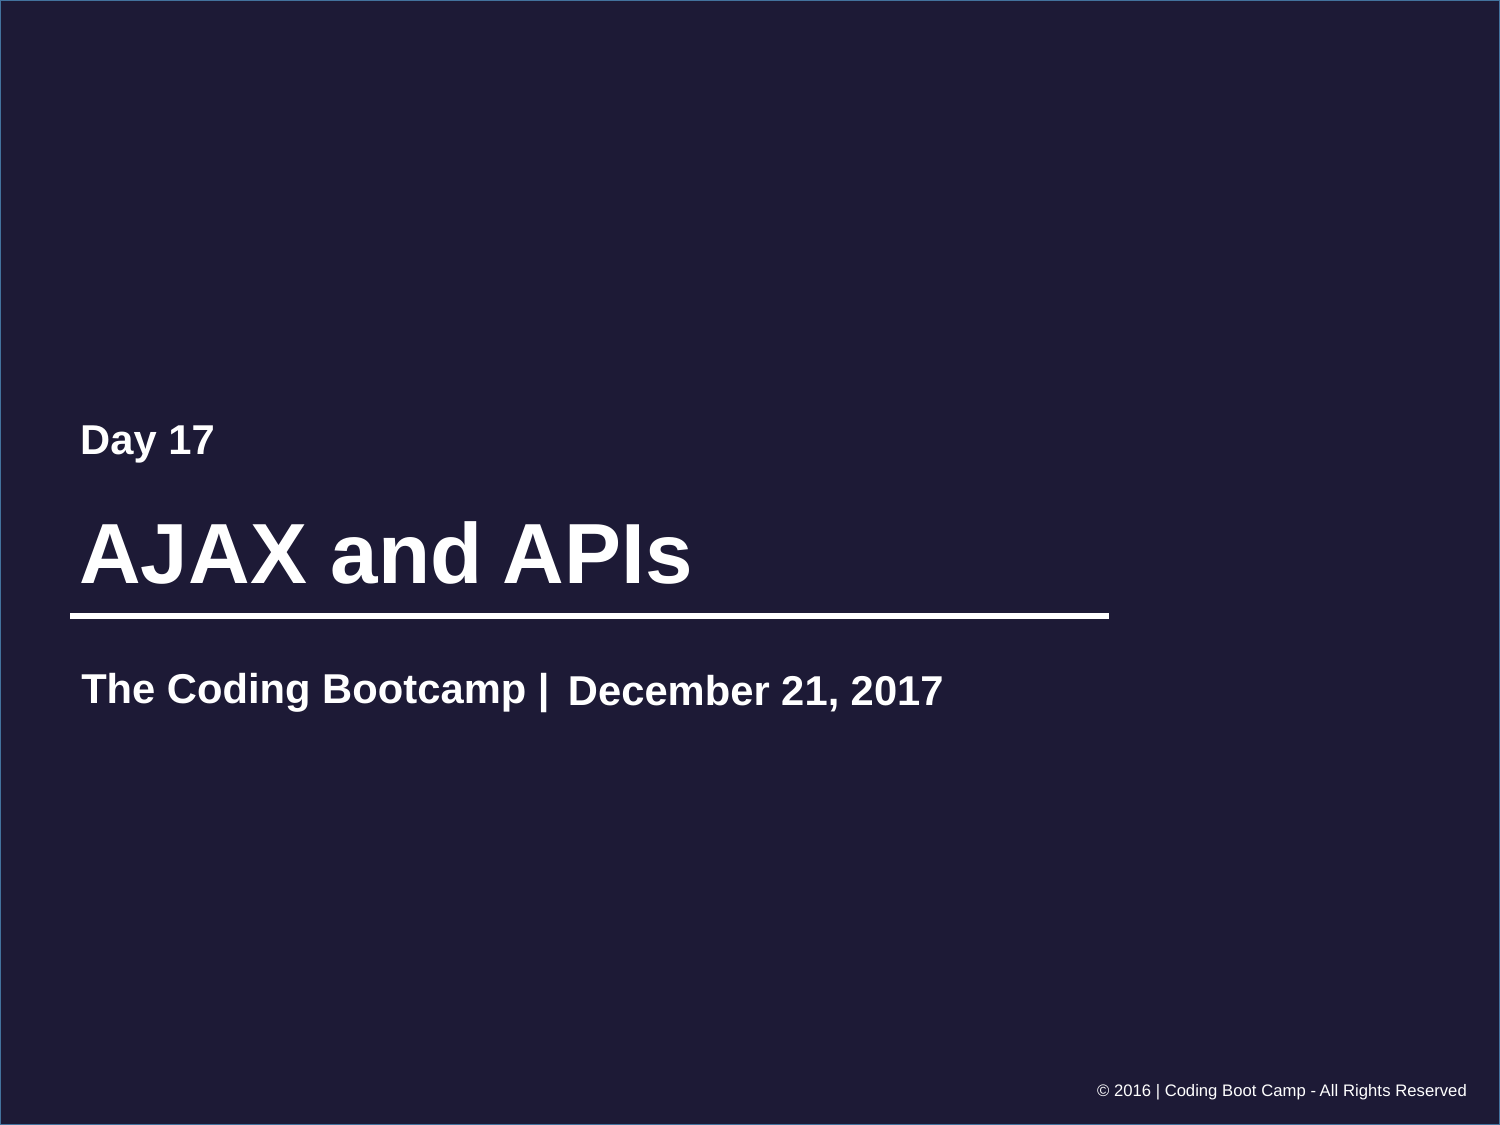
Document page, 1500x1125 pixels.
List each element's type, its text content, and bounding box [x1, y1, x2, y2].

title AJAX and APIs [64, 484, 1415, 628]
list December 21, 2017 [552, 661, 1000, 725]
list Day 17 [65, 410, 509, 474]
